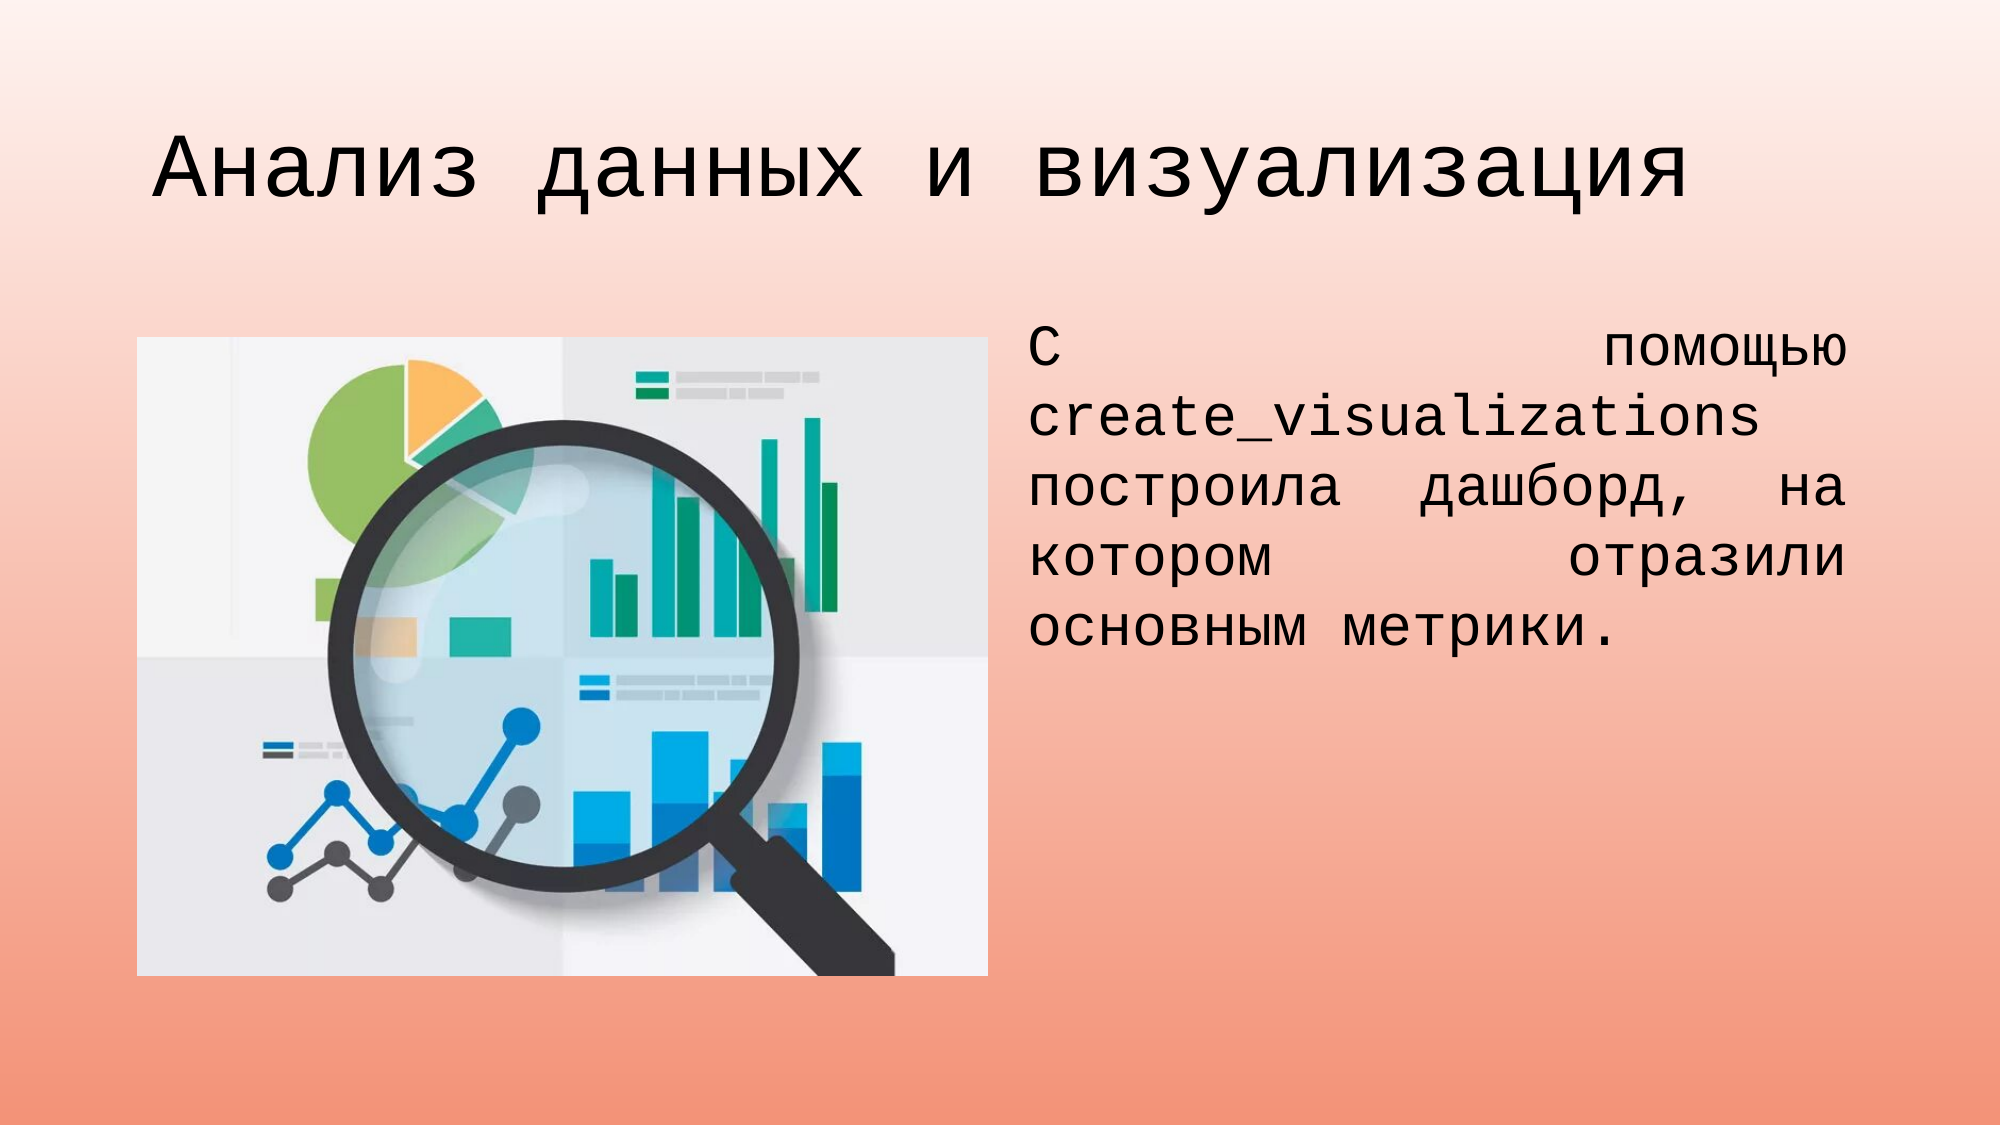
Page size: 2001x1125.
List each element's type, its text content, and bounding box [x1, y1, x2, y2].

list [137, 337, 988, 976]
list С помощью create_visualizations построила дашборд, на котором отразили основным метрики. [1012, 299, 1863, 1014]
title Анализ данных и визуализация [137, 58, 1863, 276]
